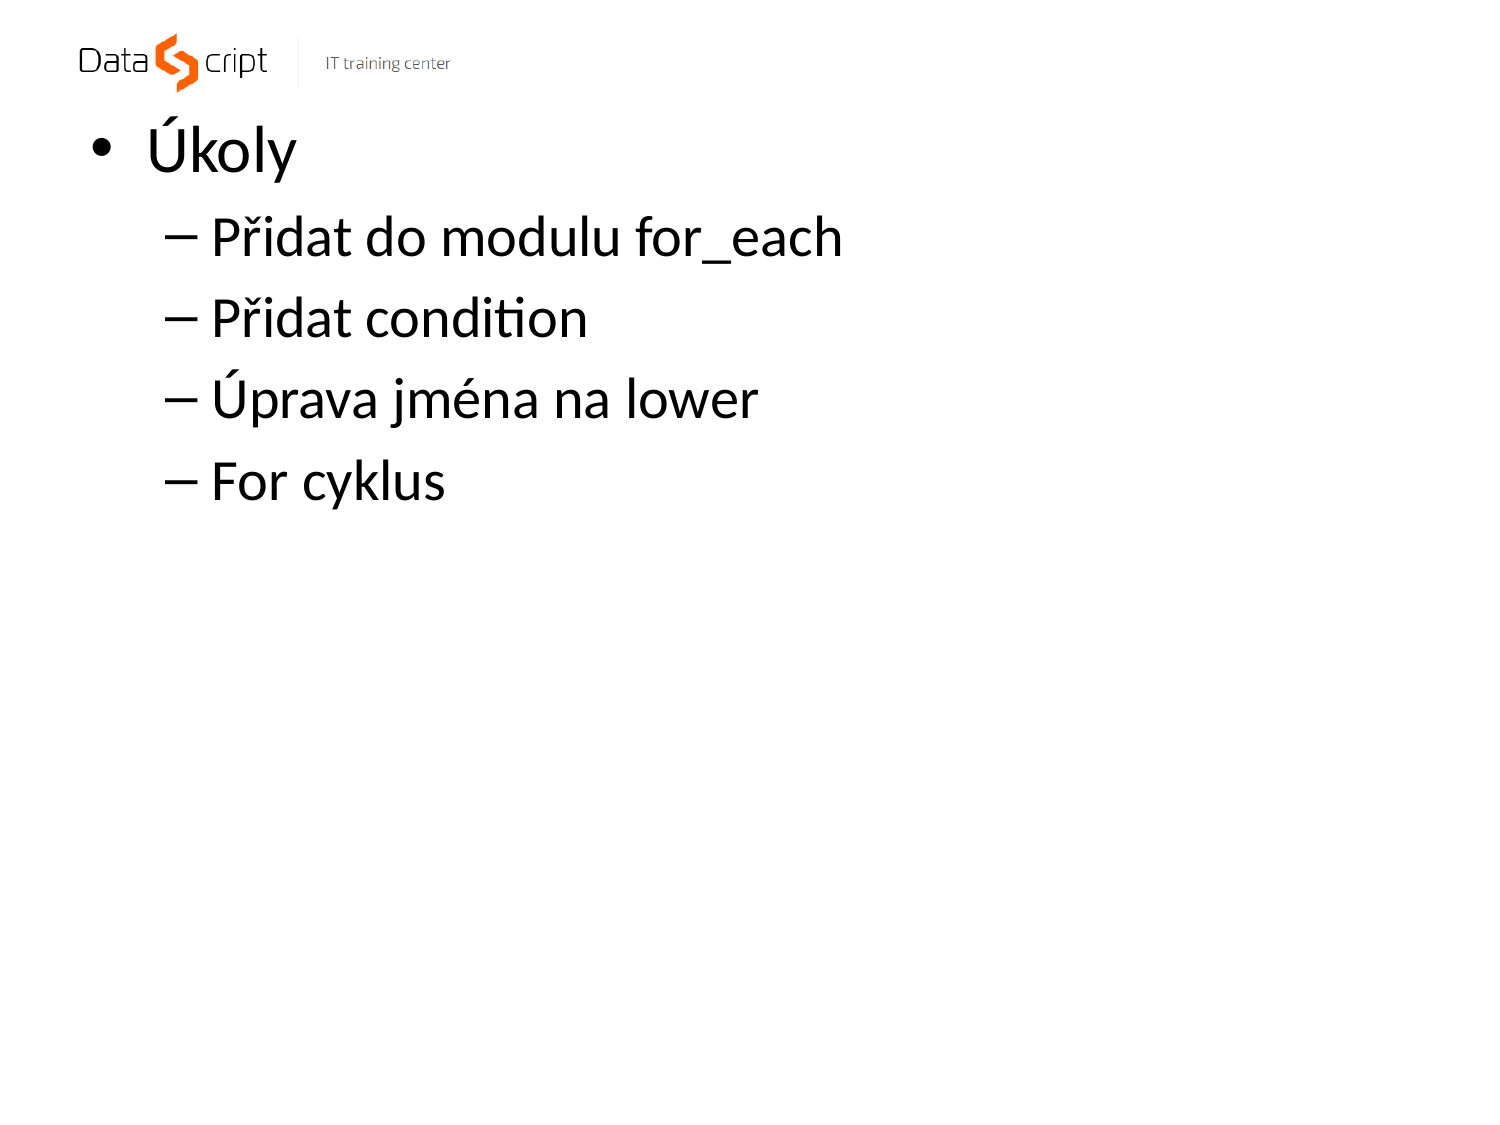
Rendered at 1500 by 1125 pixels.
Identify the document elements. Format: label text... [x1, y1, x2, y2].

list Úkoly Přidat do modulu for_each Přidat condition Úprava jména na lower For cyklus [75, 98, 1425, 1059]
picture [74, 26, 455, 99]
